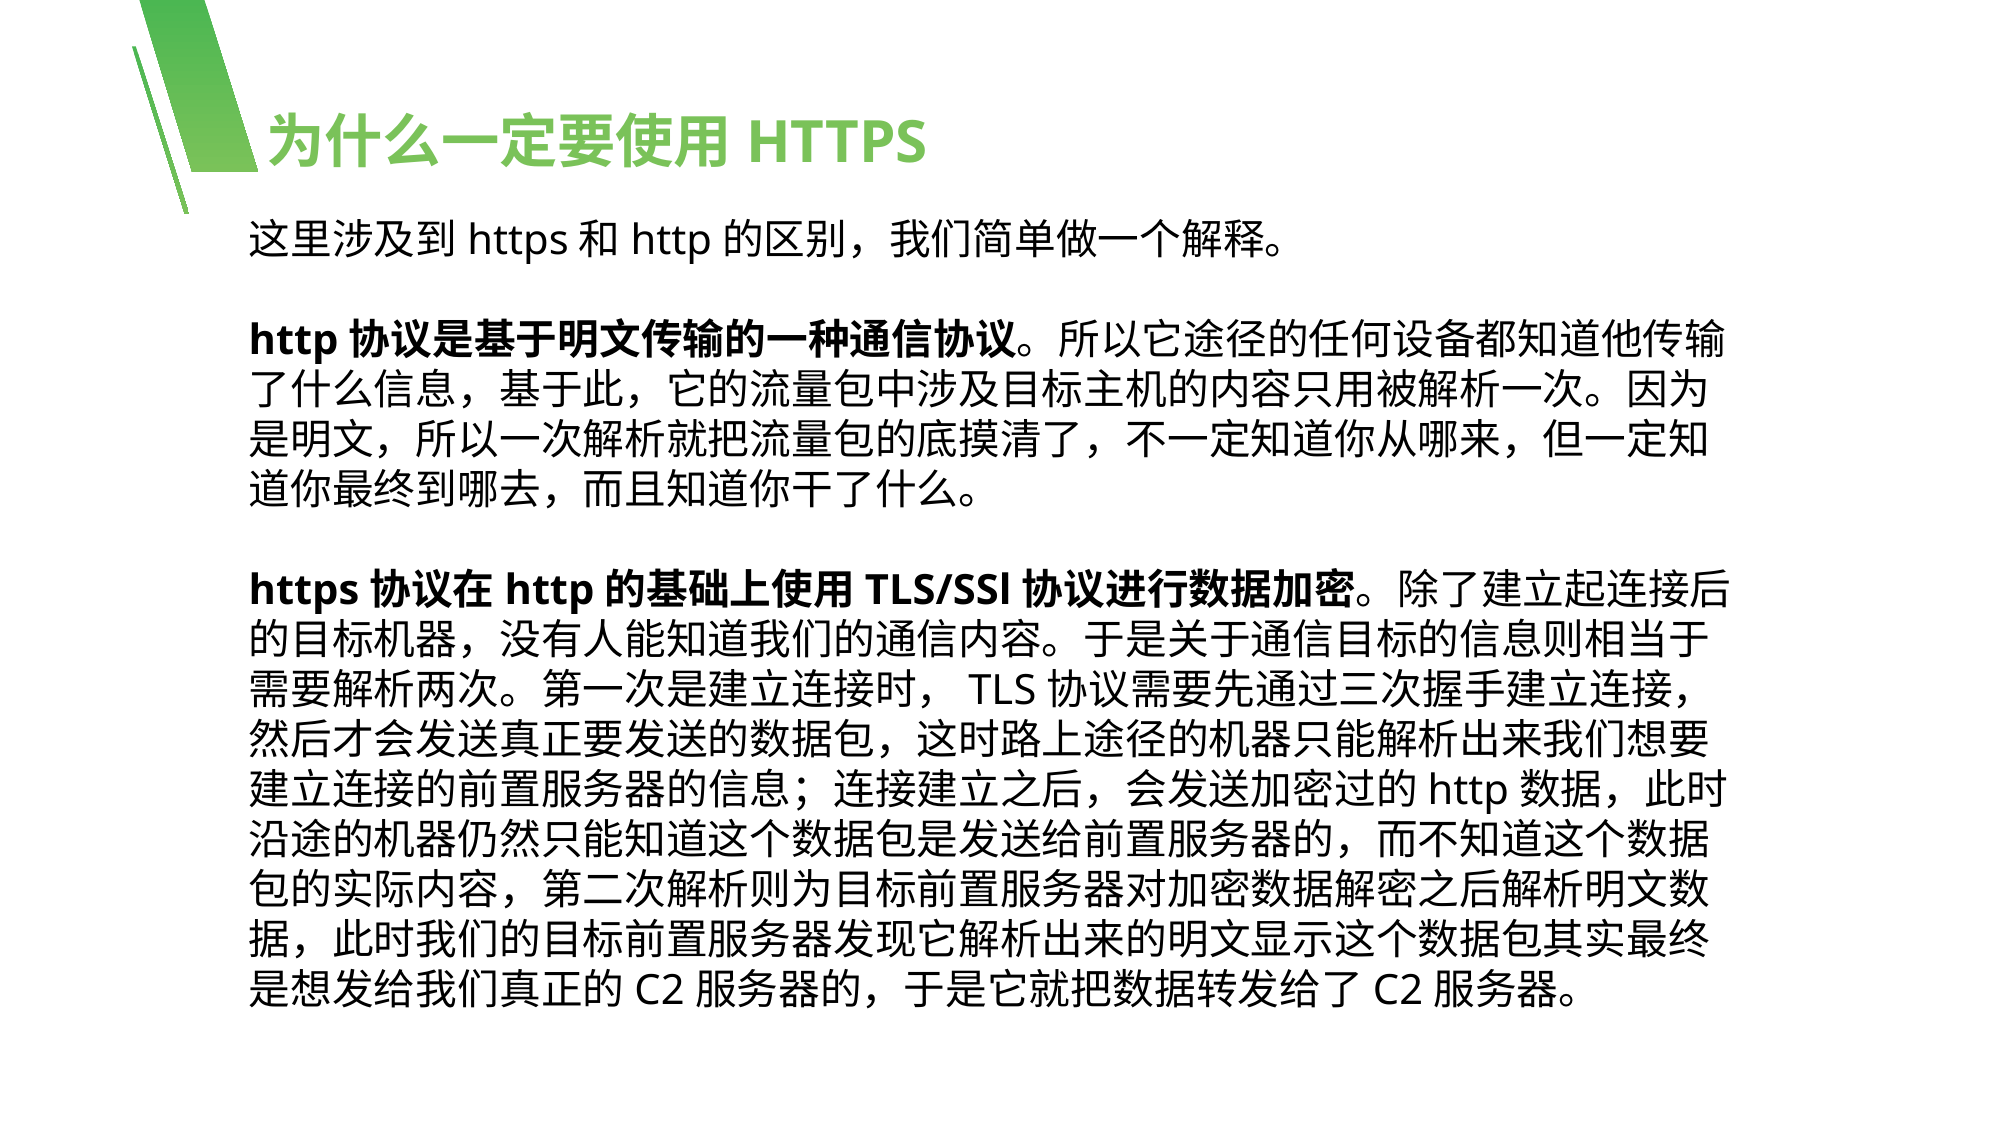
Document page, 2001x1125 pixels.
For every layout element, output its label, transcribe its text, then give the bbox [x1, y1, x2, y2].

text_box 为什么一定要使用HTTPS [251, 96, 943, 182]
text_box 这里涉及到https和http的区别，我们简单做一个解释。 http协议是基于明文传输的一种通信协议。所以它途径的任何设备都知道他传输了什么信息，基于此，它的流量包中涉及目标主机的内容只用被解析一次。因为是明文，所以一次解析就把流量包的底摸清了，不一定知道你从哪来，但一定知道你最终到哪去，而且知道你干了什么。 https协议在http的基础上使用TLS/SSl协议进行数据加密。除了建立起连接后的目标机器，没有人能知道我们的通信内容。于是关于通信目标的信息则相当于需要解析两次。第一次是建立连接时，TLS协议需要先通过三次握手建立连接，然后才会发送真正要发送的数据包，这时路上途径的机器只能解析出来我们想要建立连接的前置服务器的信息；连接建立之后，会发送加密过的http数据，此时沿途的机器仍然只能知道这个数据包是发送给前置服务器的，而不知道这个数据包的实际内容，第二次解析则为目标前置服务器对加密数据解密之后解析明文数据，此时我们的目标前置服务器发现它解析出来的明文显示这个数据包其实最终是想发给我们真正的C2服务器的，于是它就把数据转发给了C2服务器。 [233, 205, 1766, 1021]
